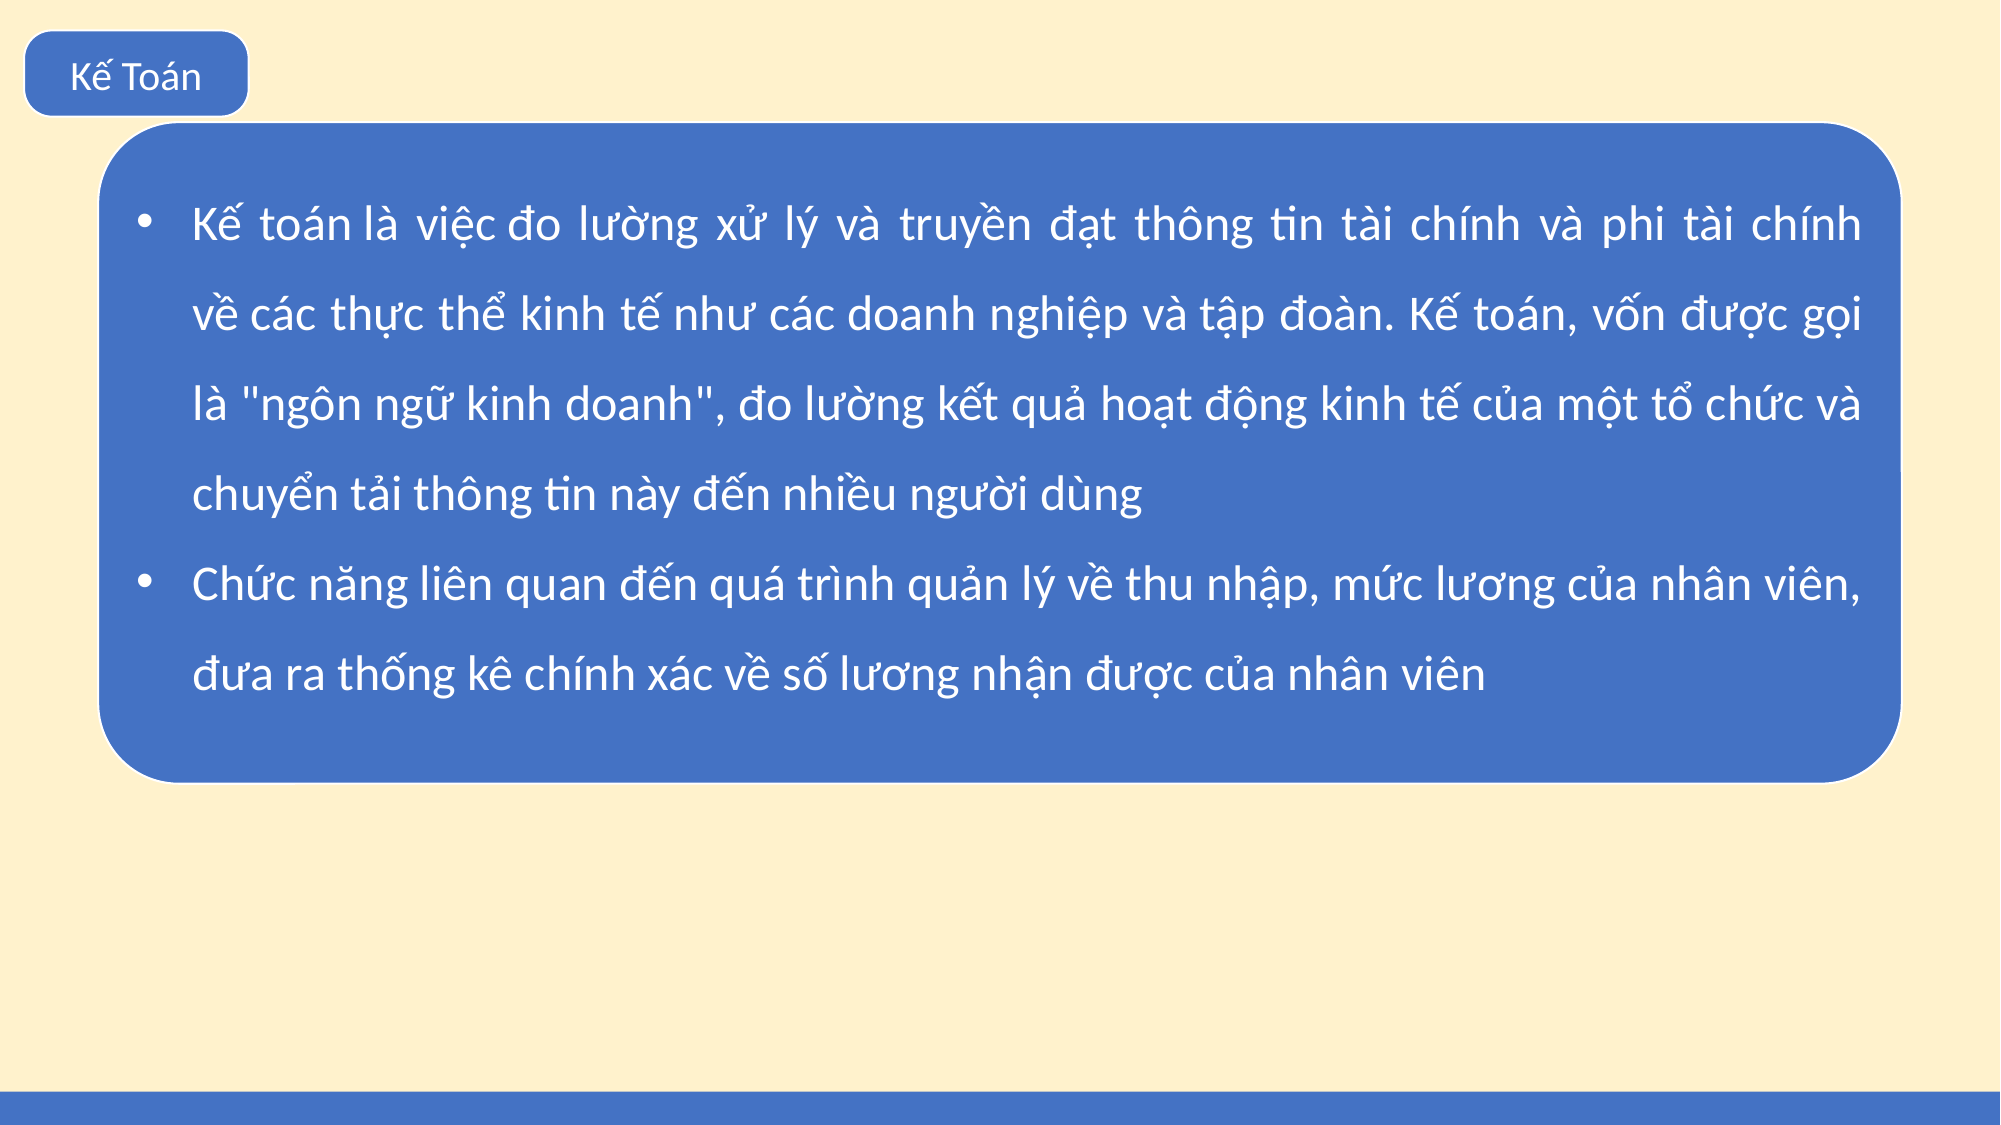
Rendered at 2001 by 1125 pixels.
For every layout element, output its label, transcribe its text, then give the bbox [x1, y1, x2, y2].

text_box [0, 1091, 2000, 1125]
text_box Kế Toán [23, 29, 250, 118]
text_box Kế toán là việc đo lường xử lý và truyền đạt thông tin tài chính và phi tài chính về các thực thể kinh tế như các doanh nghiệp và tập đoàn. Kế toán, vốn được gọi là "ngôn ngữ kinh doanh", đo lường kết quả hoạt động kinh tế của một tổ chức và chuyển tải thông tin này đến nhiều người dùng Chức năng liên quan đến quá trình quản lý về thu nhập, mức lương của nhân viên, đưa ra thống kê chính xác về số lương nhận được của nhân viên [97, 121, 1903, 785]
